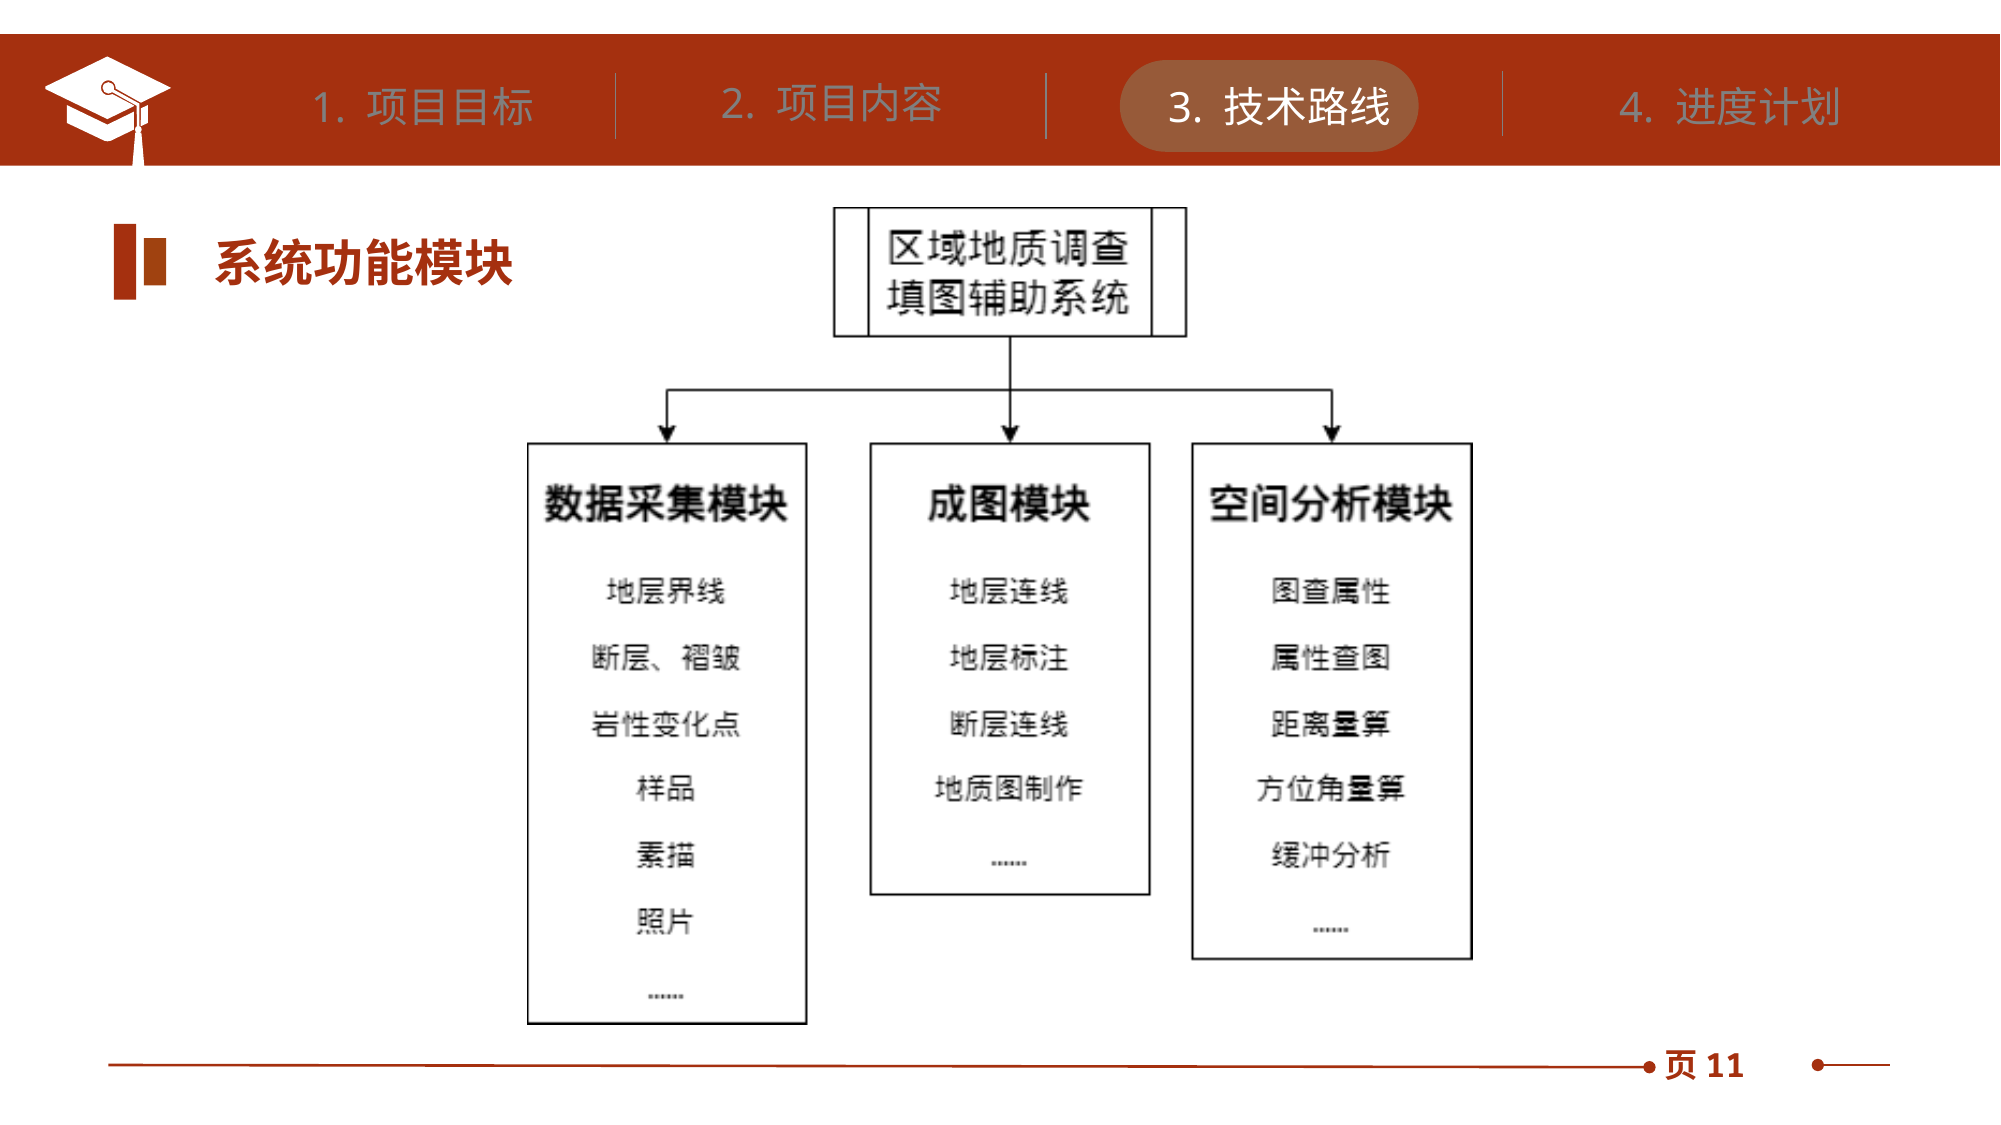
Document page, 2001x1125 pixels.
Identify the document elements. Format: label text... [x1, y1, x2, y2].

text_box 3. 技术路线 [1153, 73, 1436, 139]
text_box [1118, 59, 1407, 153]
text_box [143, 237, 167, 286]
text_box [113, 223, 137, 301]
text_box 4. 进度计划 [1604, 73, 1804, 139]
text_box 2. 项目内容 [705, 69, 947, 136]
text_box 1. 项目目标 [296, 73, 585, 139]
picture [527, 207, 1473, 1025]
text_box 系统功能模块 [199, 223, 527, 300]
